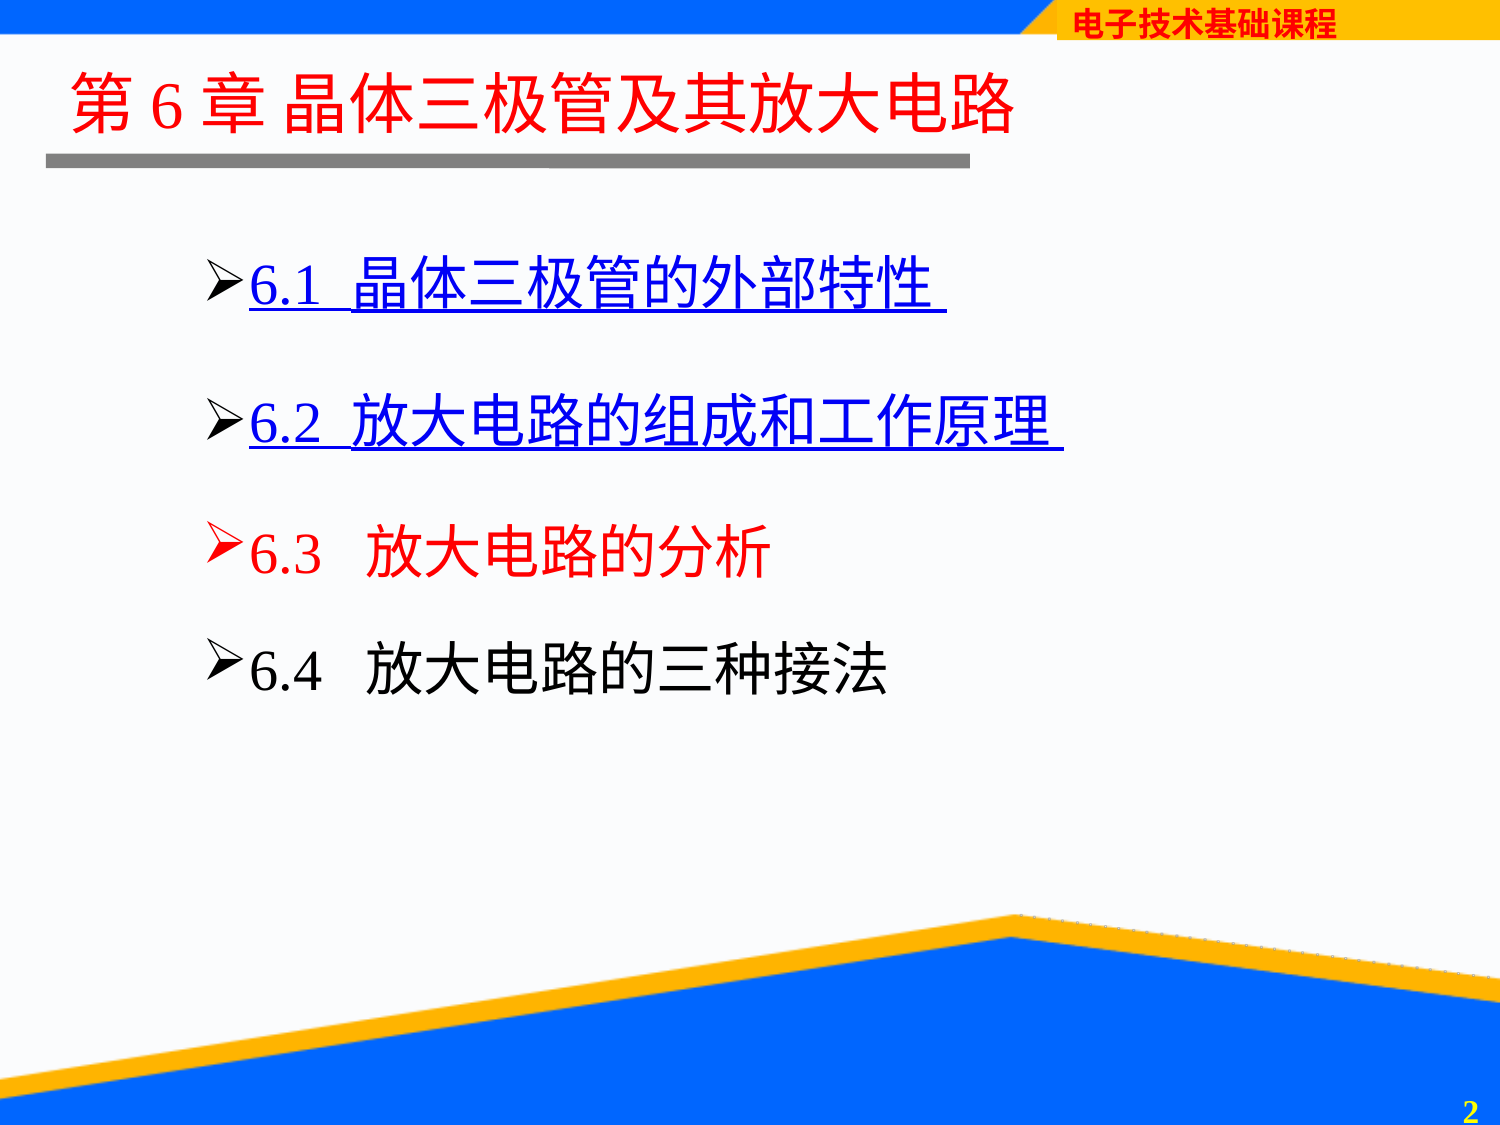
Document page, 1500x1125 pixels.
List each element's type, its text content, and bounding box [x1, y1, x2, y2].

list 6.1 晶体三极管的外部特性 6.2 放大电路的组成和工作原理 6.3 放大电路的分析 6.4 放大电路的三种接法 [112, 196, 1388, 907]
title 第6章 晶体三极管及其放大电路 [53, 42, 1069, 161]
slide_number 1 [1399, 1082, 1495, 1125]
picture [0, 0, 1500, 1125]
